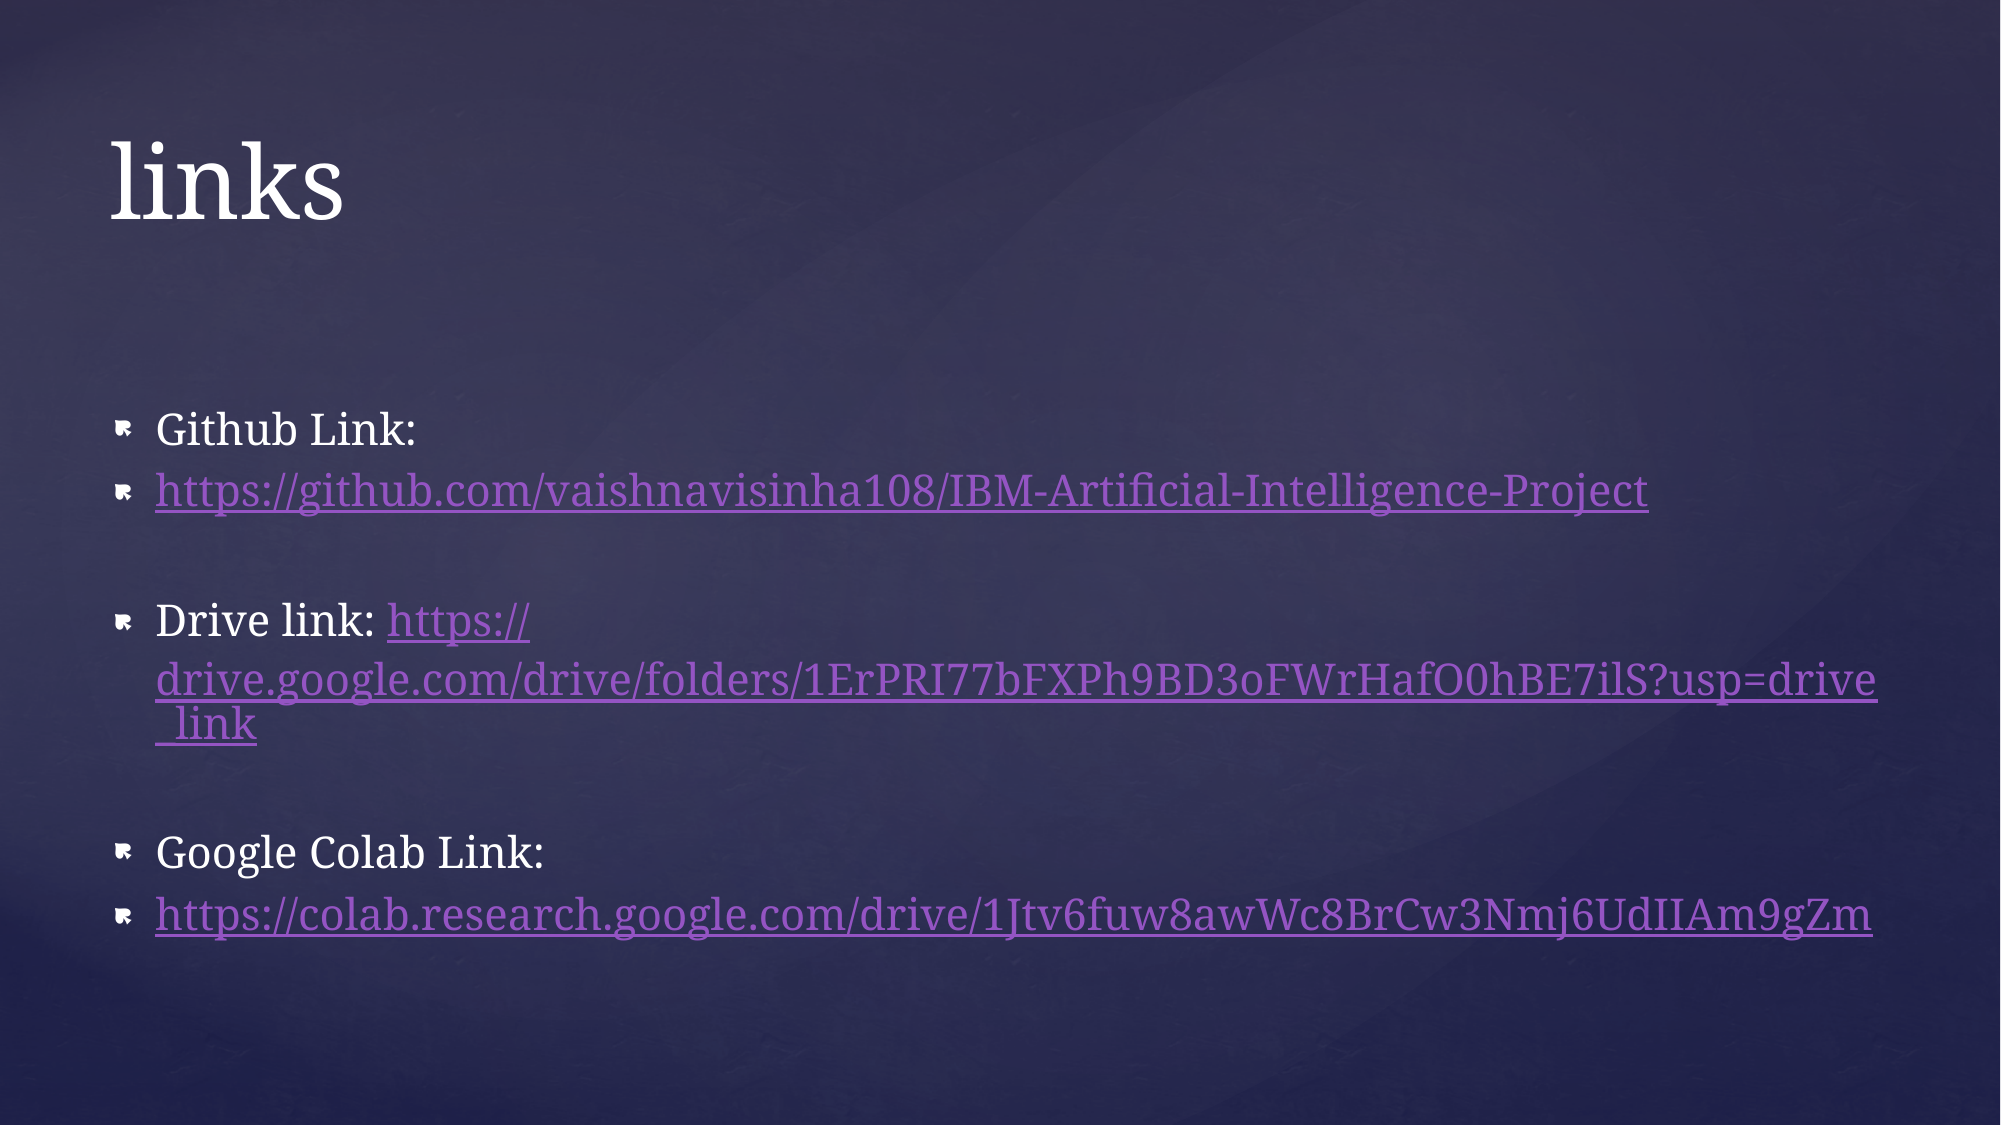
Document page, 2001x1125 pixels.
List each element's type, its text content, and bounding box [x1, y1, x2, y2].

title links [95, 81, 1905, 276]
list Github Link: https://github.com/vaishnavisinha108/IBM-Artificial-Intelligence-Project Drive link: https://drive.google.com/drive/folders/1ErPRI77bFXPh9BD3oFWrHafO0hBE7ilS?usp=drive_link Google Colab Link: https://colab.research.google.com/drive/1Jtv6fuw8awWc8BrCw3Nmj6UdIIAm9gZm [95, 340, 1905, 1025]
